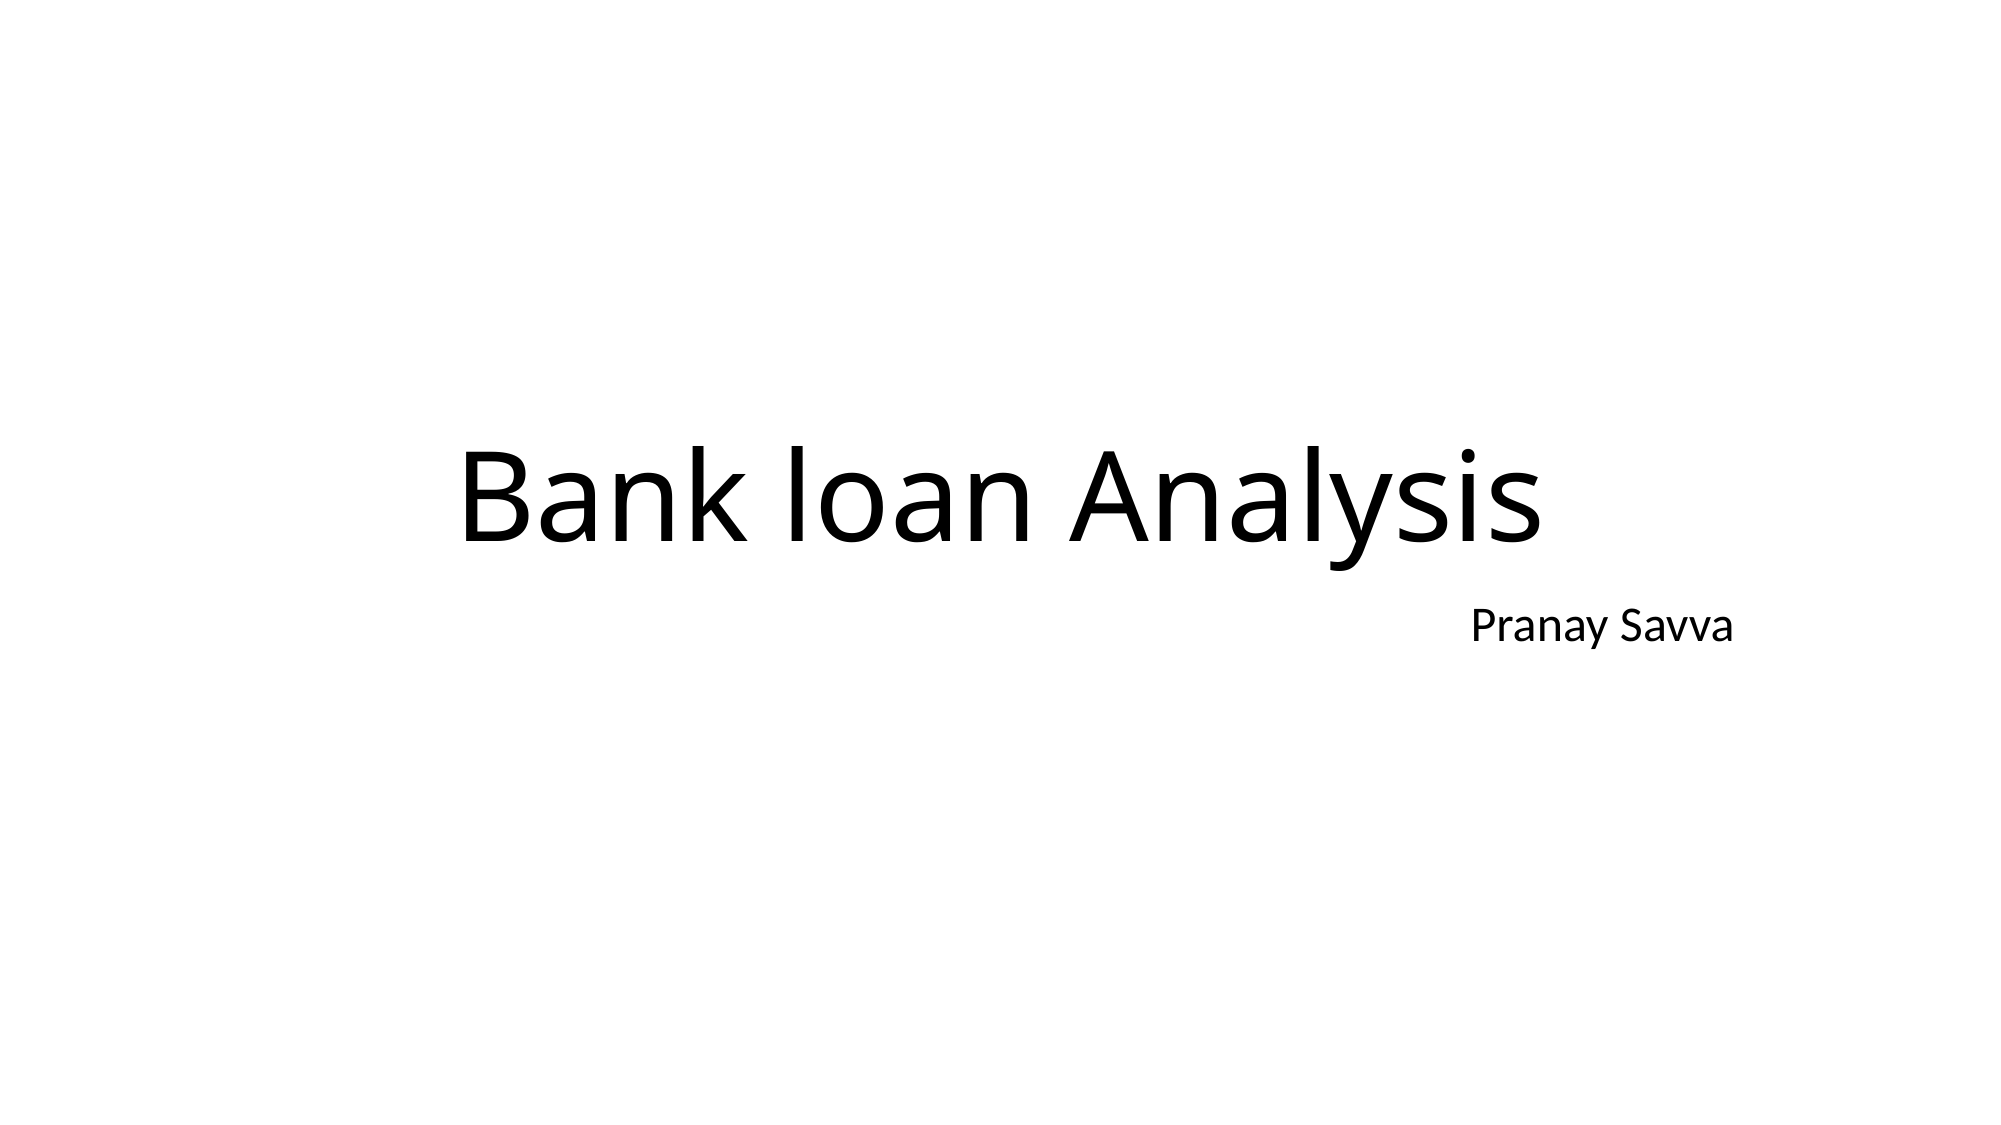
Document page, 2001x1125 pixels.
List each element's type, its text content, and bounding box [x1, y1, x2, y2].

subtitle Pranay Savva [249, 590, 1750, 863]
title Bank loan Analysis [249, 184, 1750, 576]
